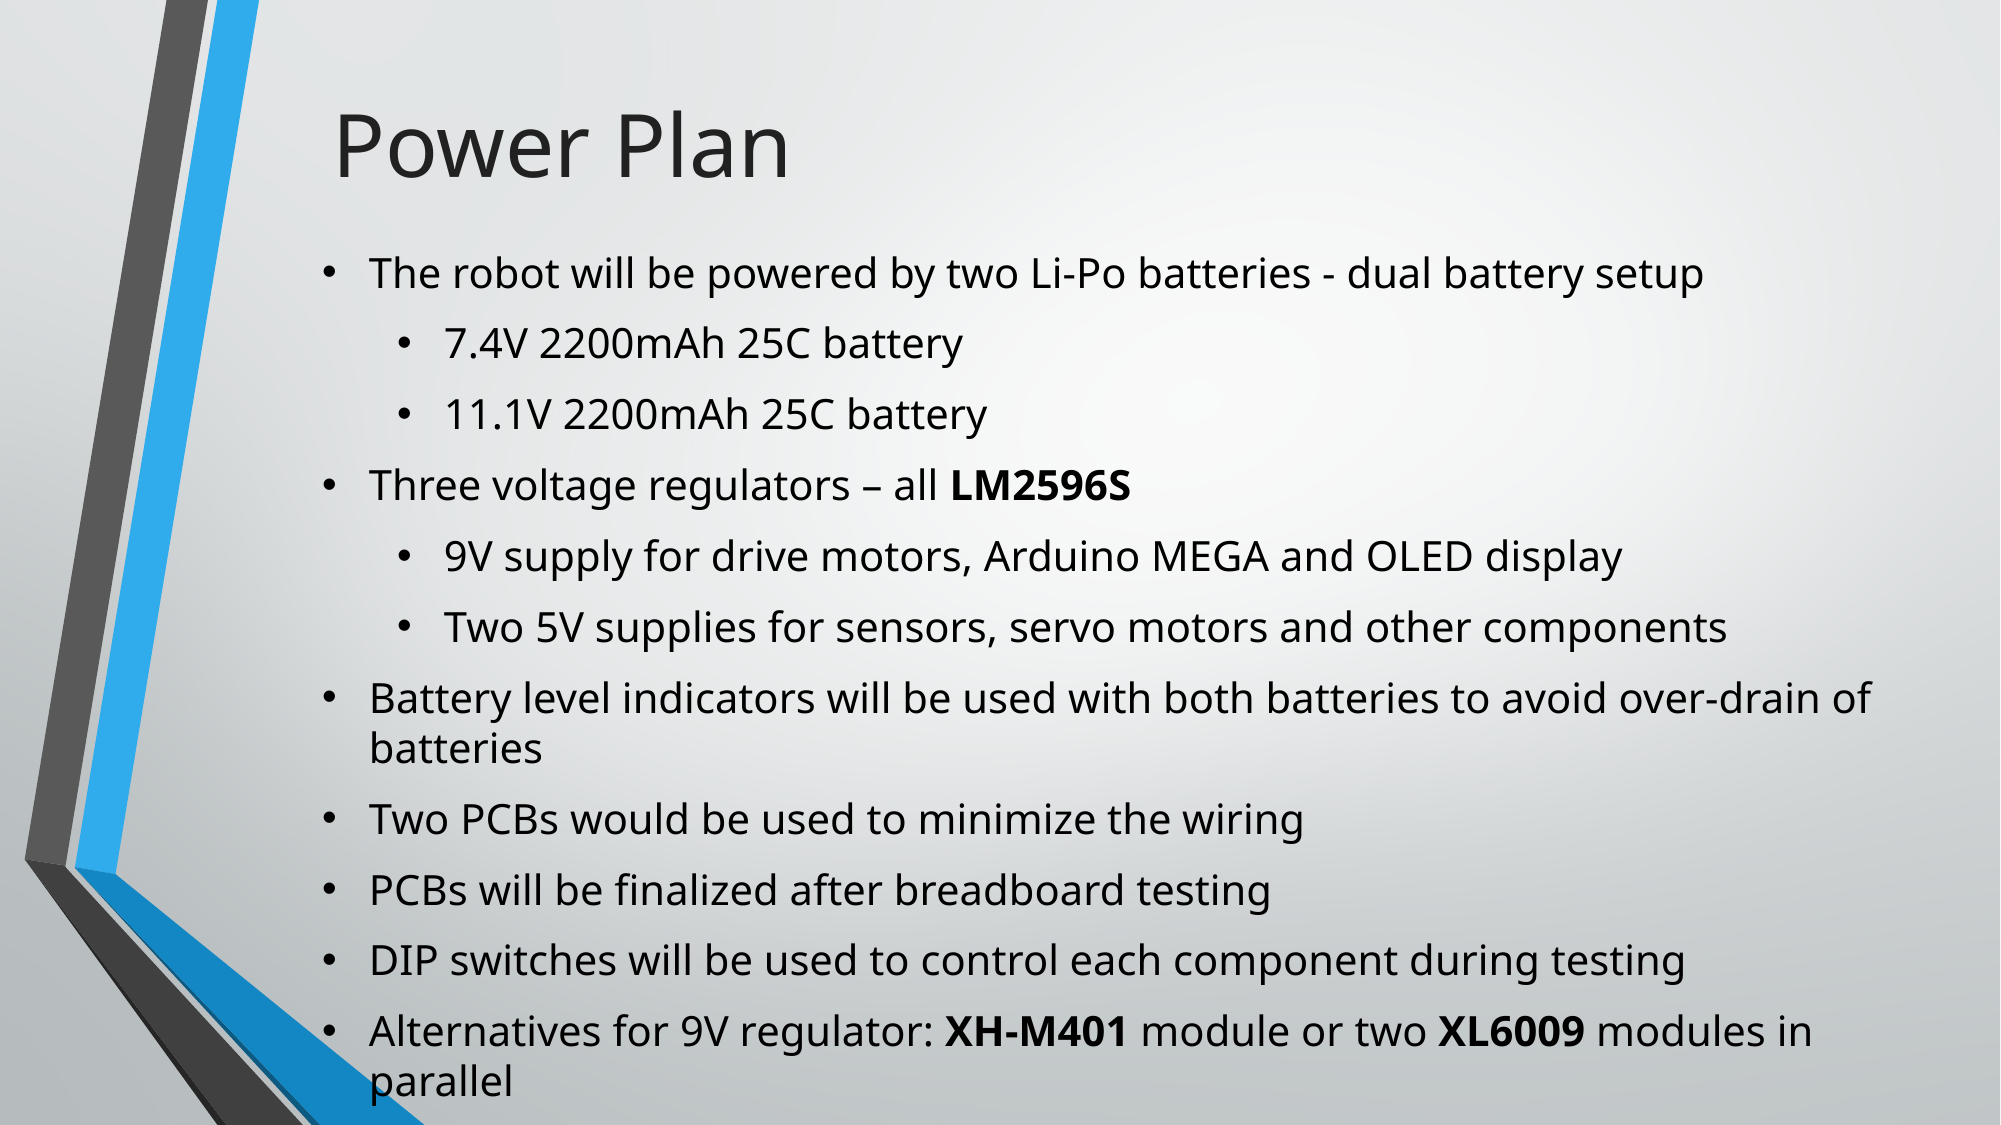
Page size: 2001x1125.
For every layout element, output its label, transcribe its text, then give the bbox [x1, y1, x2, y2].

text_box The robot will be powered by two Li-Po batteries - dual battery setup 7.4V 2200mAh 25C battery 11.1V 2200mAh 25C battery Three voltage regulators – all LM2596S 9V supply for drive motors, Arduino MEGA and OLED display Two 5V supplies for sensors, servo motors and other components Battery level indicators will be used with both batteries to avoid over-drain of batteries Two PCBs would be used to minimize the wiring PCBs will be finalized after breadboard testing DIP switches will be used to control each component during testing Alternatives for 9V regulator: XH-M401 module or two XL6009 modules in parallel [307, 238, 1976, 1113]
text_box Power Plan [317, 82, 1389, 203]
